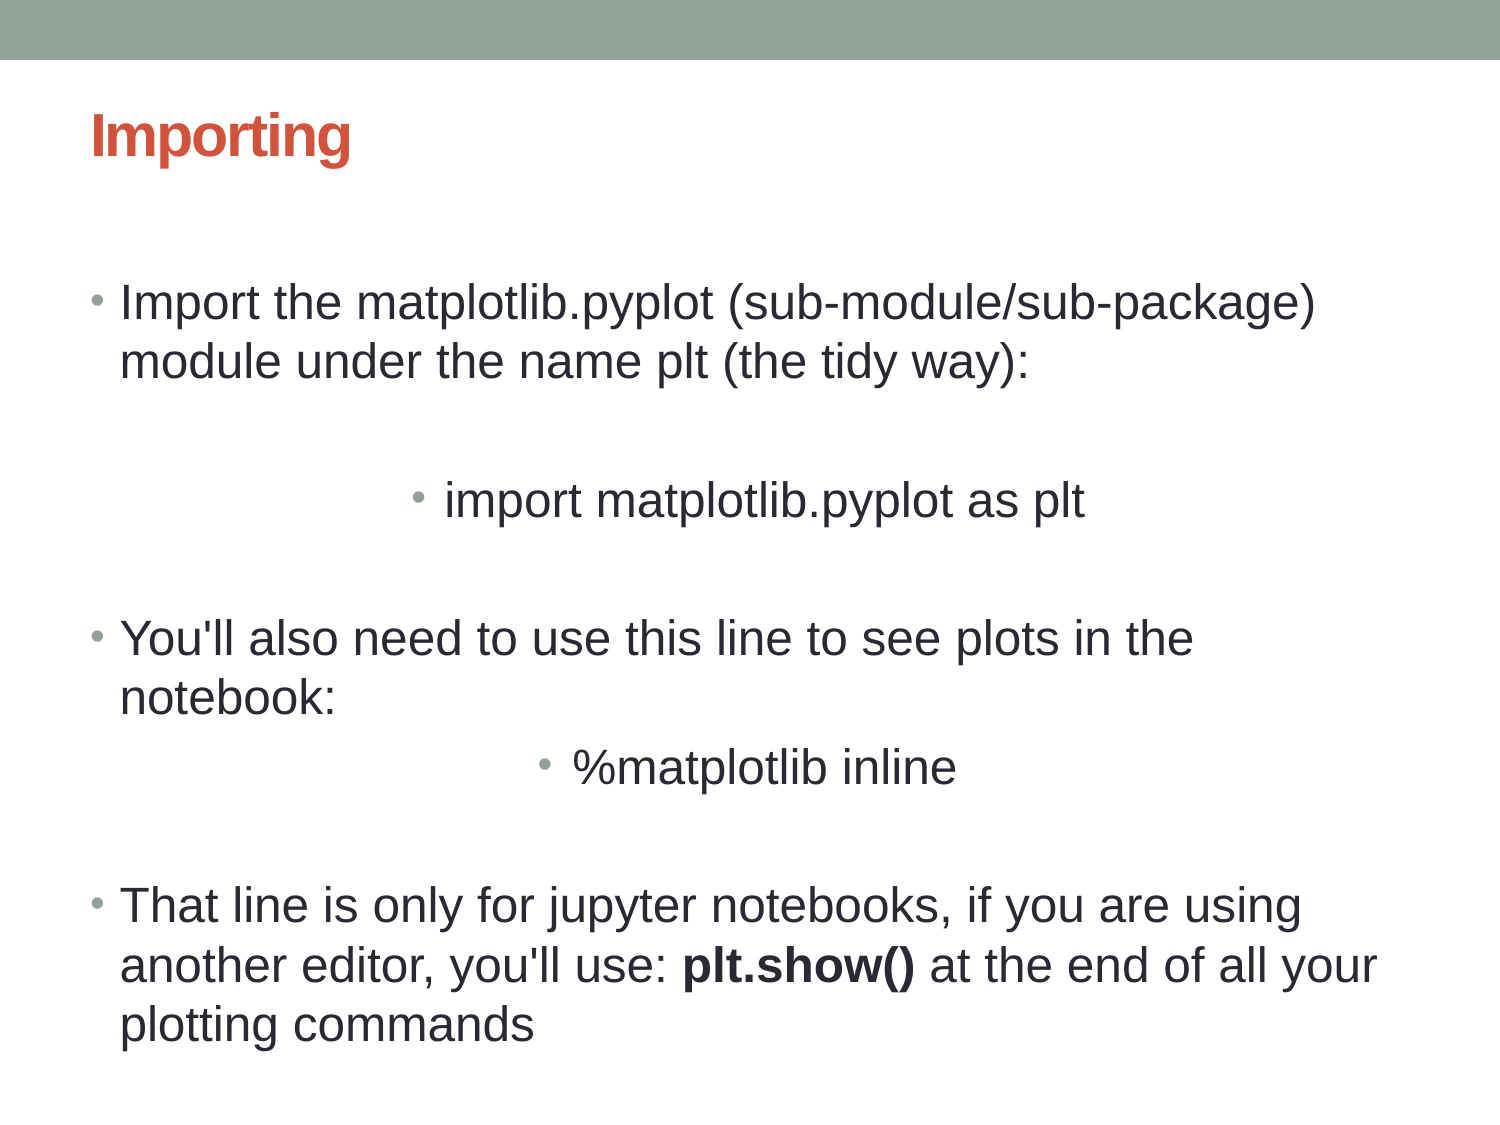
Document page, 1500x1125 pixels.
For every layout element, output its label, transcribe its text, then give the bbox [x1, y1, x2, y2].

list Import the matplotlib.pyplot (sub-module/sub-package) module under the name plt (the tidy way): import matplotlib.pyplot as plt You'll also need to use this line to see plots in the notebook: %matplotlib inline That line is only for jupyter notebooks, if you are using another editor, you'll use: plt.show() at the end of all your plotting commands [75, 262, 1425, 1063]
title Importing [75, 87, 1425, 250]
